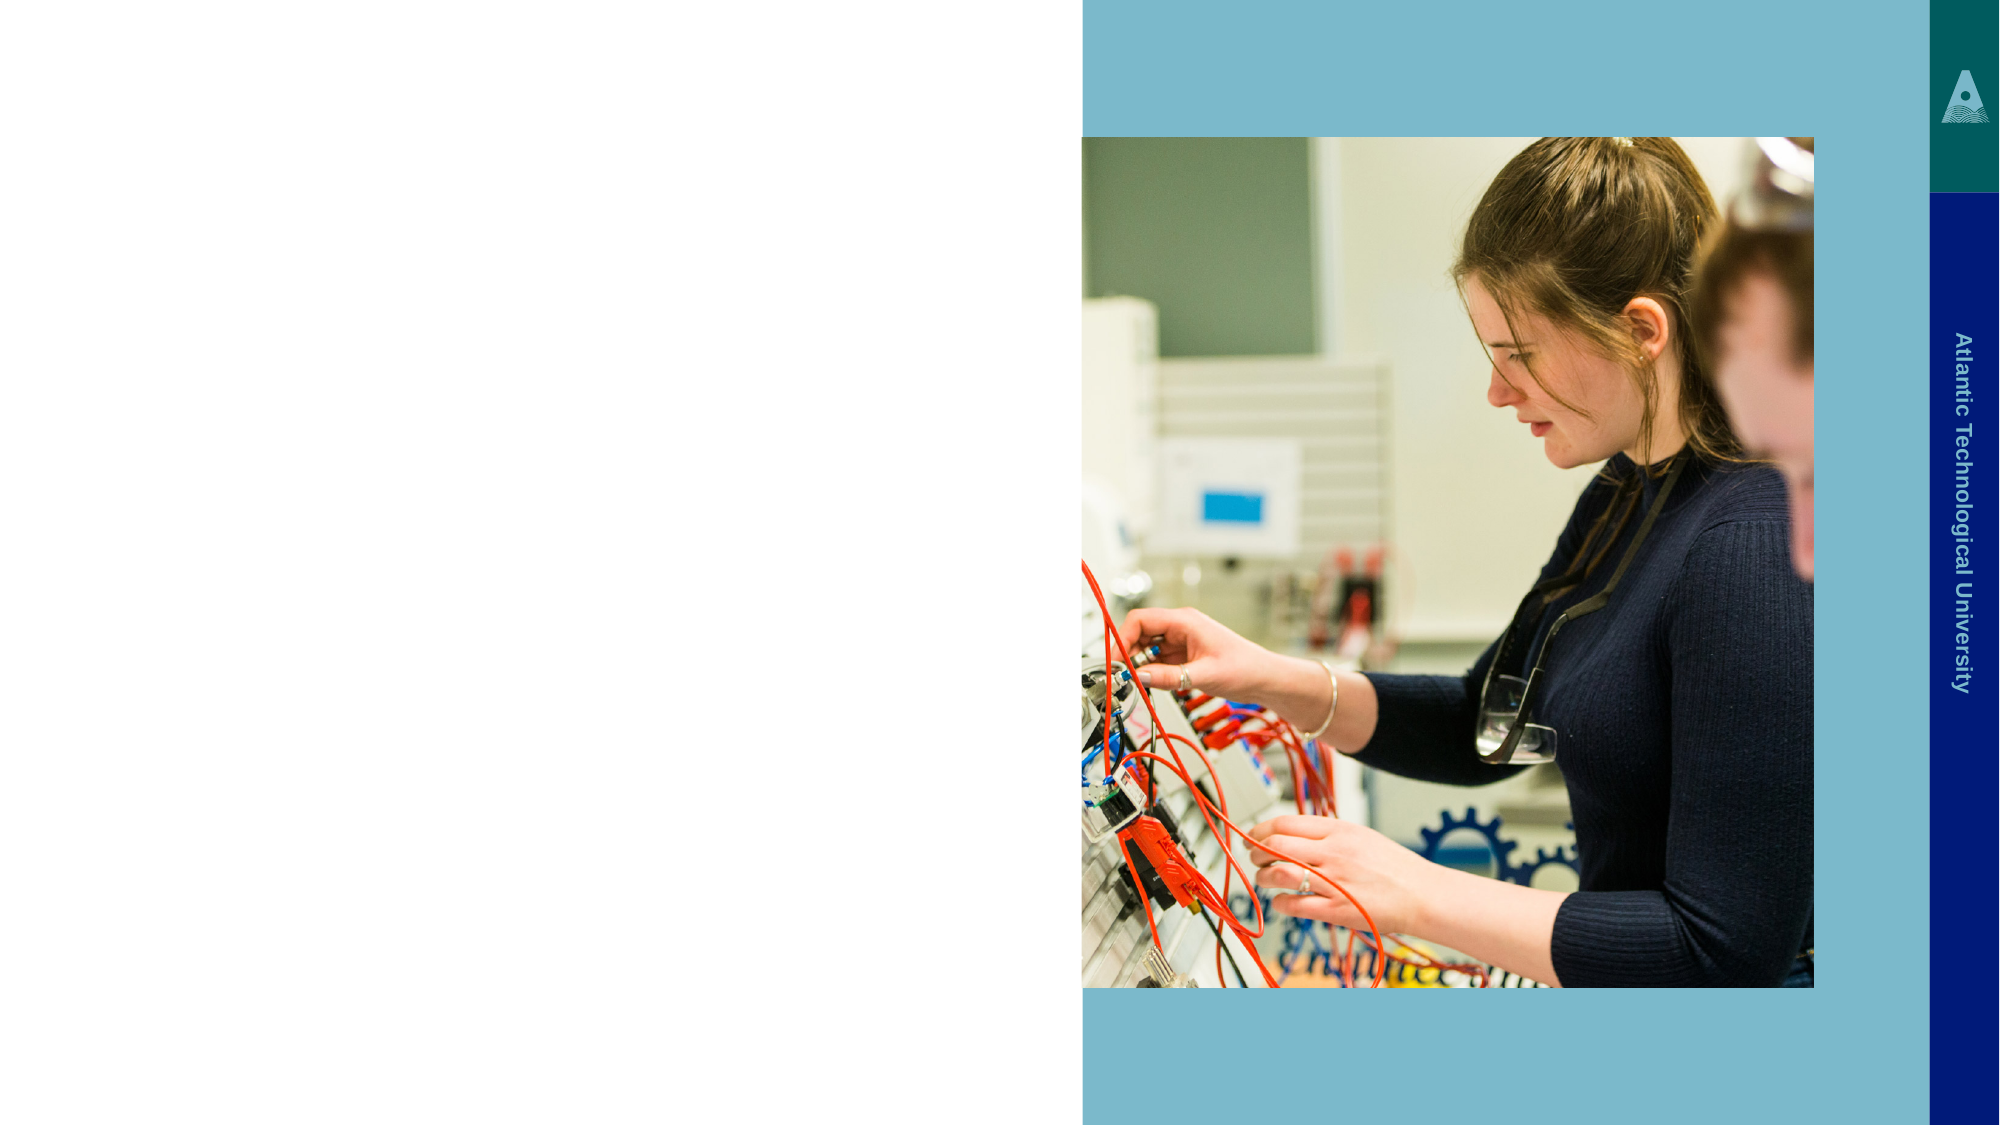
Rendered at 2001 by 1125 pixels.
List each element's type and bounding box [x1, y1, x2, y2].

picture [1081, 137, 1814, 988]
picture [1941, 70, 1990, 123]
